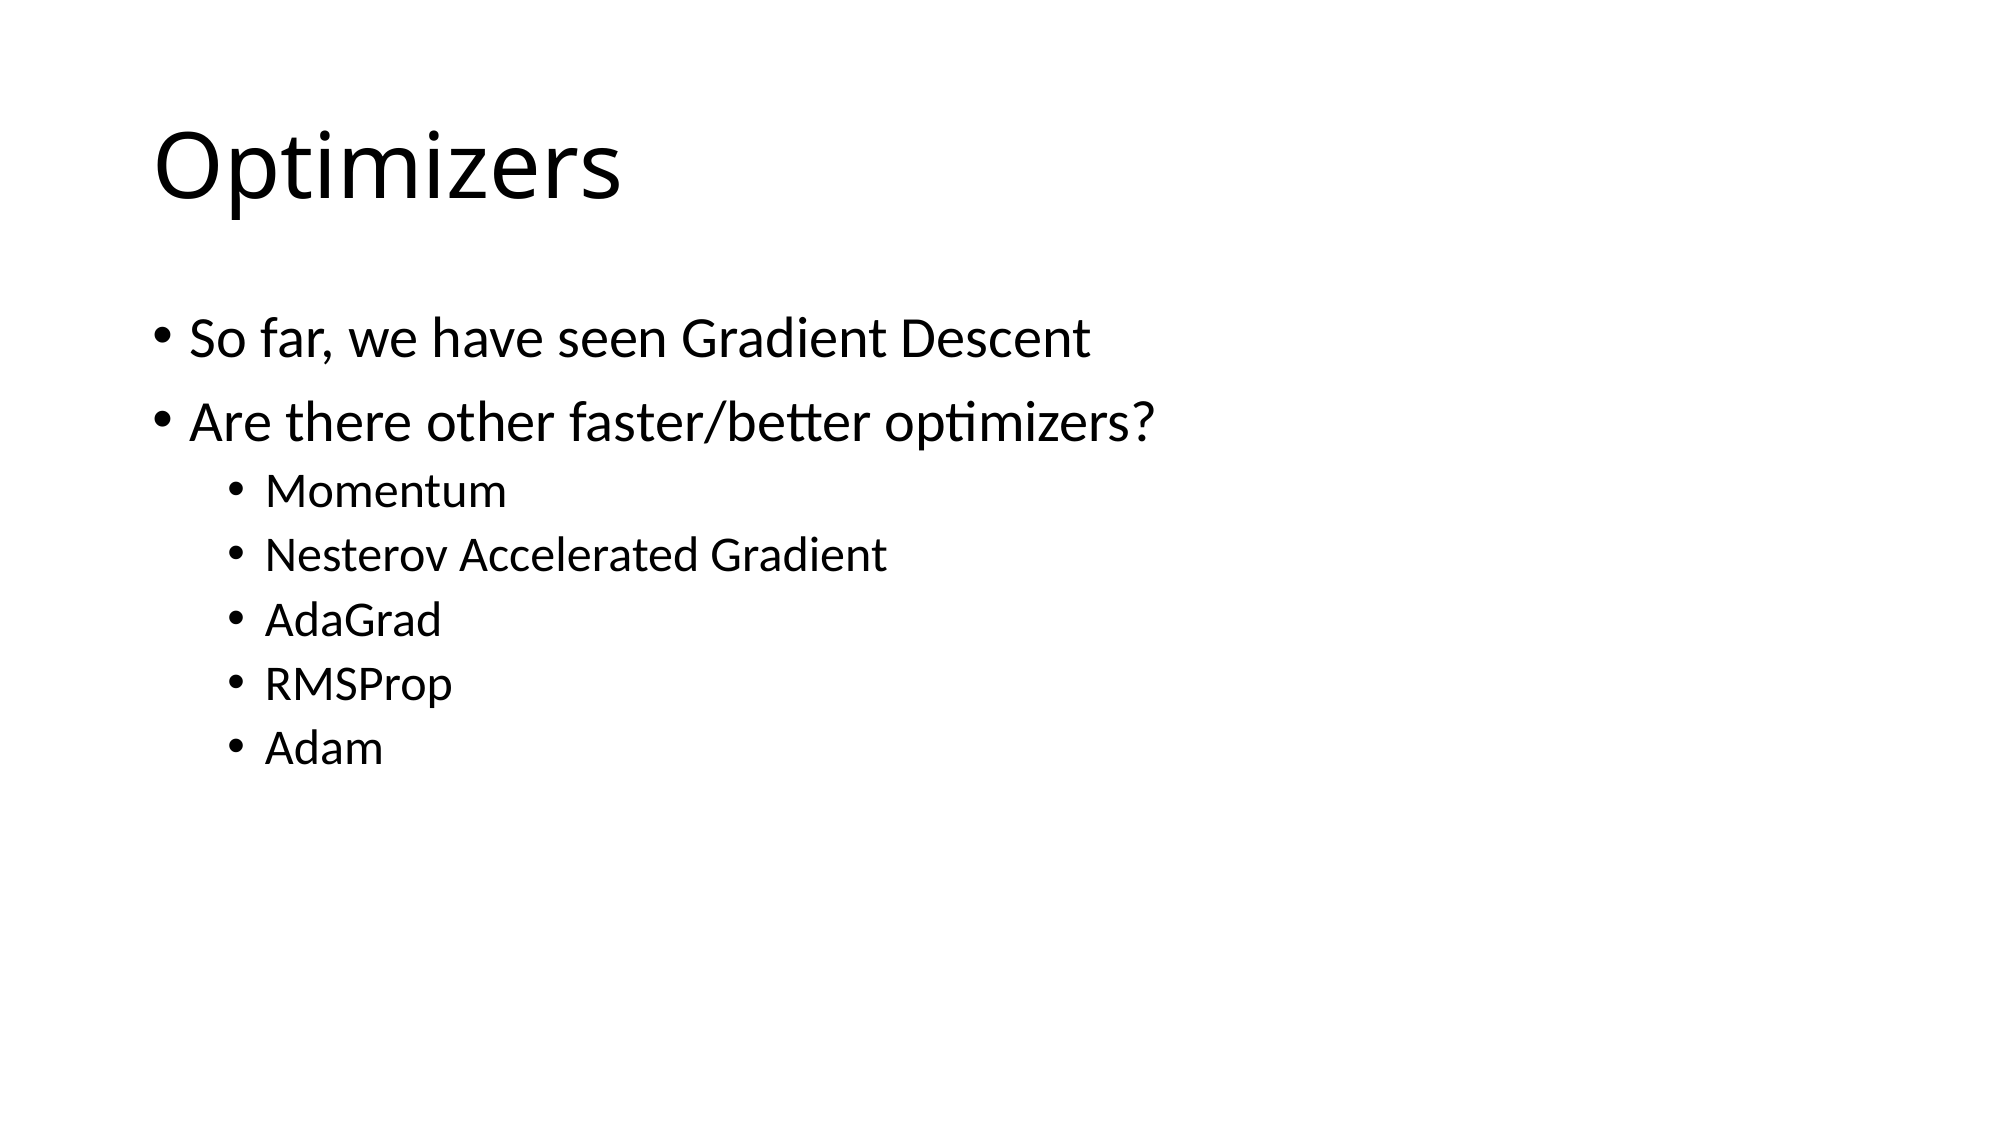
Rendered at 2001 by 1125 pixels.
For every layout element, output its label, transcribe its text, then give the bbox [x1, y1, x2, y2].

list So far, we have seen Gradient Descent Are there other faster/better optimizers? Momentum Nesterov Accelerated Gradient AdaGrad RMSProp Adam [137, 299, 1863, 1014]
title Optimizers [137, 59, 1863, 278]
